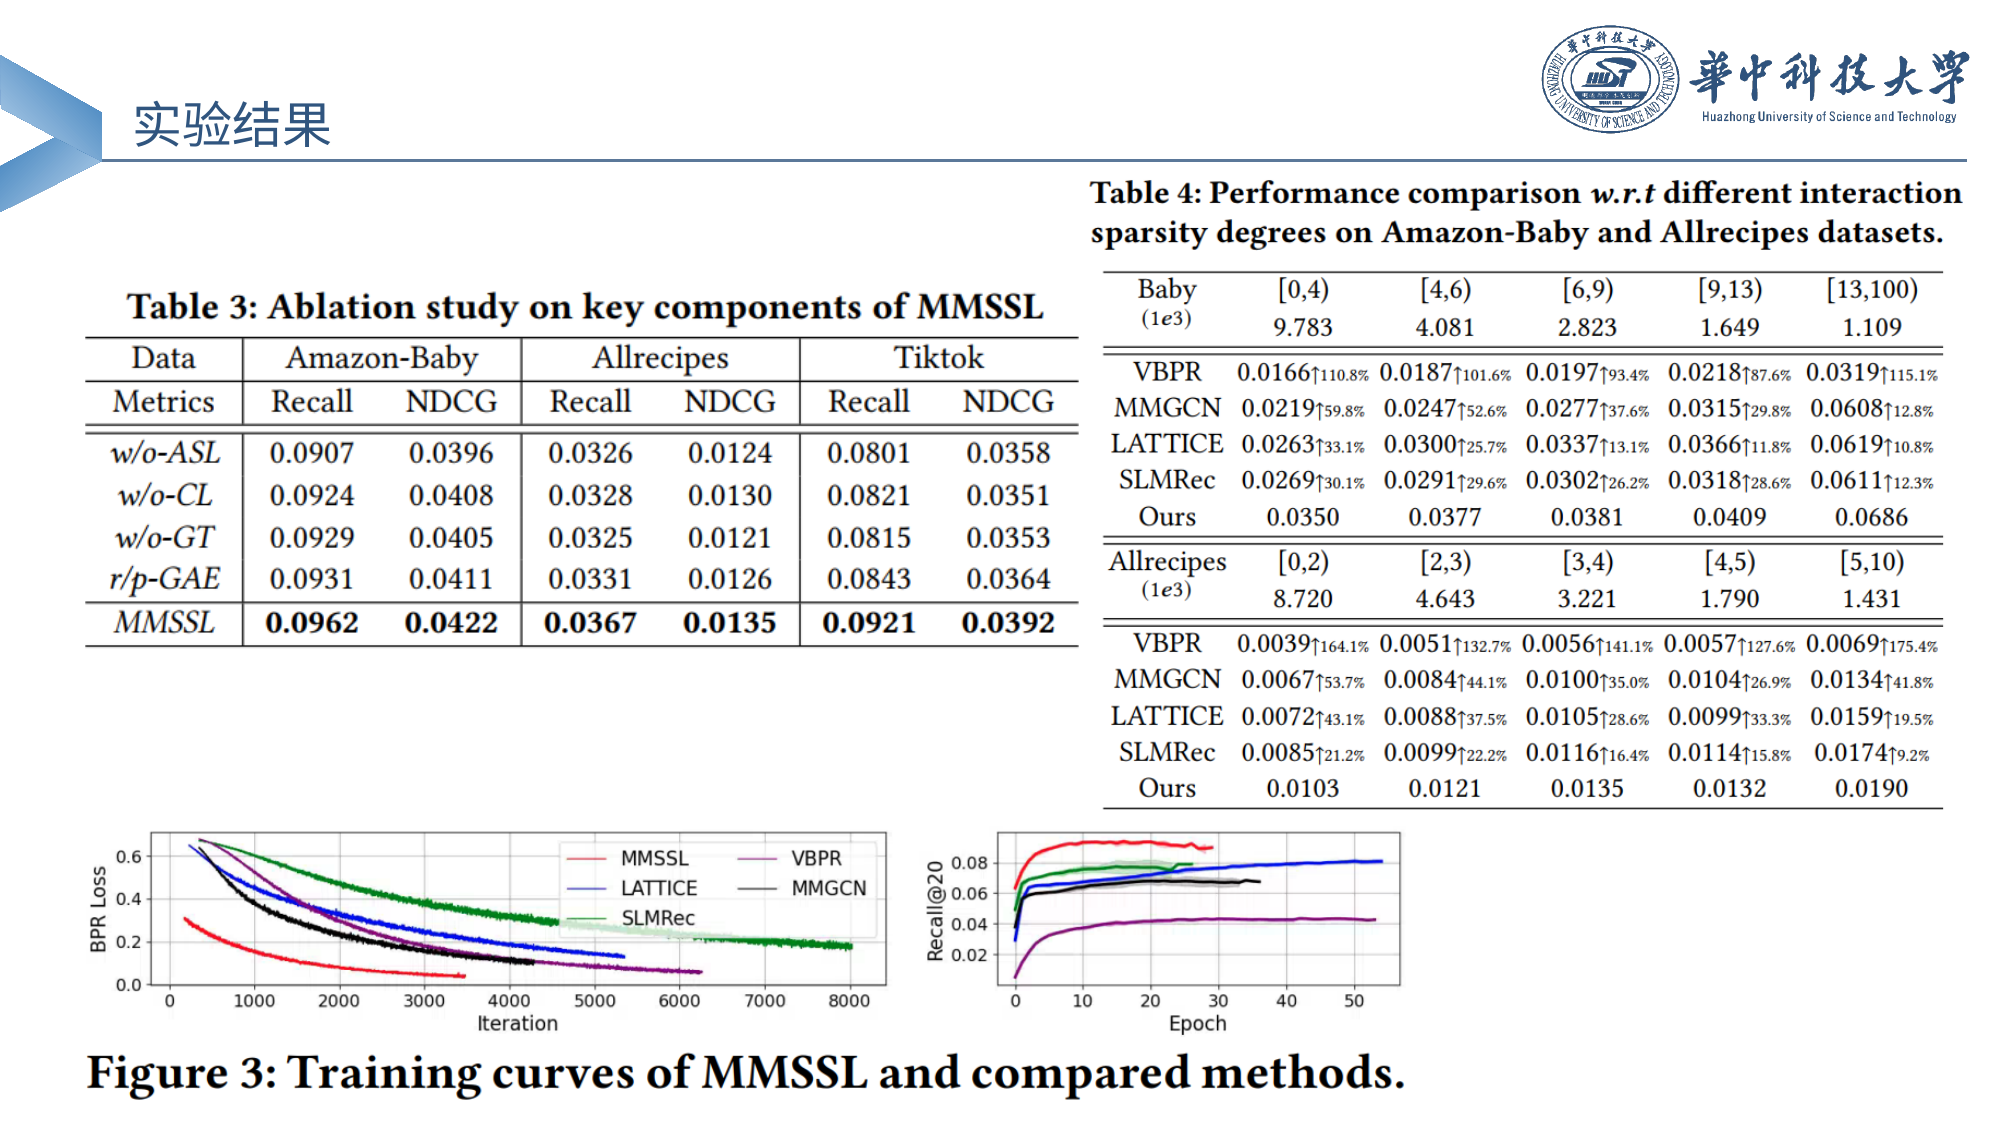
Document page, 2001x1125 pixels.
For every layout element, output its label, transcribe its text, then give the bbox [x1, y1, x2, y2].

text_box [0, 55, 102, 212]
picture [1528, 0, 1986, 155]
text_box 实验结果 [118, 85, 1118, 160]
picture [84, 167, 1966, 1101]
